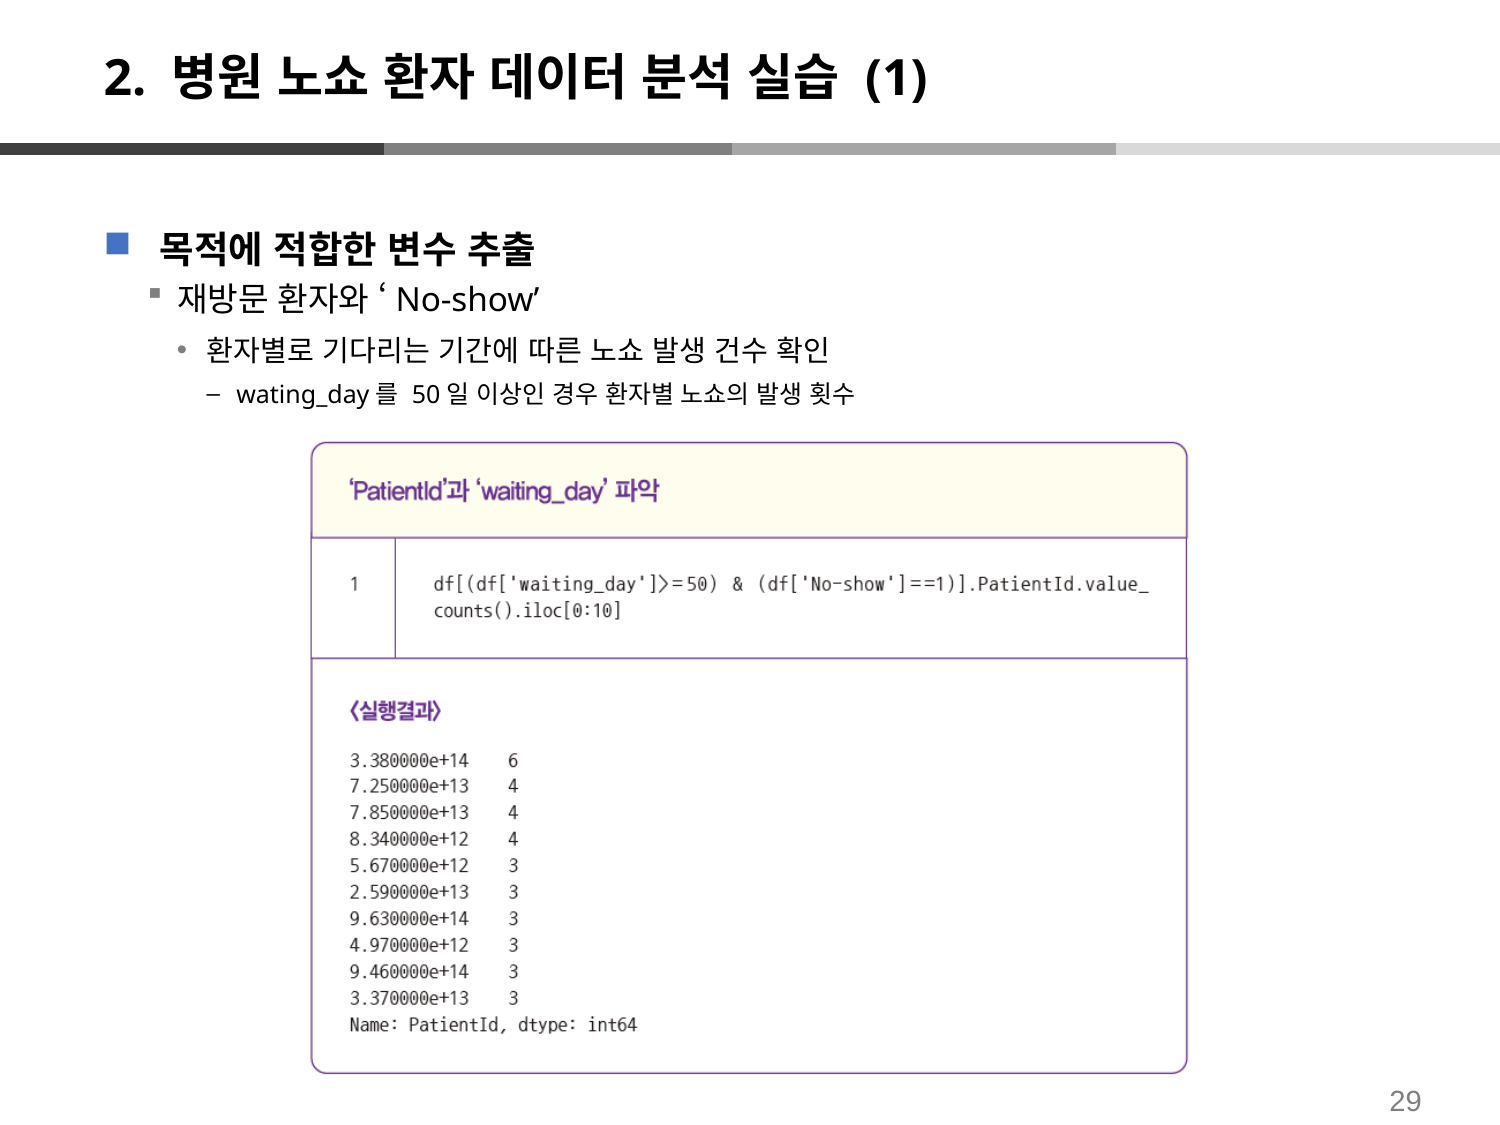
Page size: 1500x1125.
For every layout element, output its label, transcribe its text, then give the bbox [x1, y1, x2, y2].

title 2. 병원 노쇼 환자 데이터 분석 실습 (1) [88, 30, 1211, 121]
picture [306, 435, 1194, 1081]
list 목적에 적합한 변수 추출 재방문 환자와 ‘No-show’ 환자별로 기다리는 기간에 따른 노쇼 발생 건수 확인 wating_day를 50일 이상인 경우 환자별 노쇼의 발생 횟수 [88, 196, 1436, 1083]
